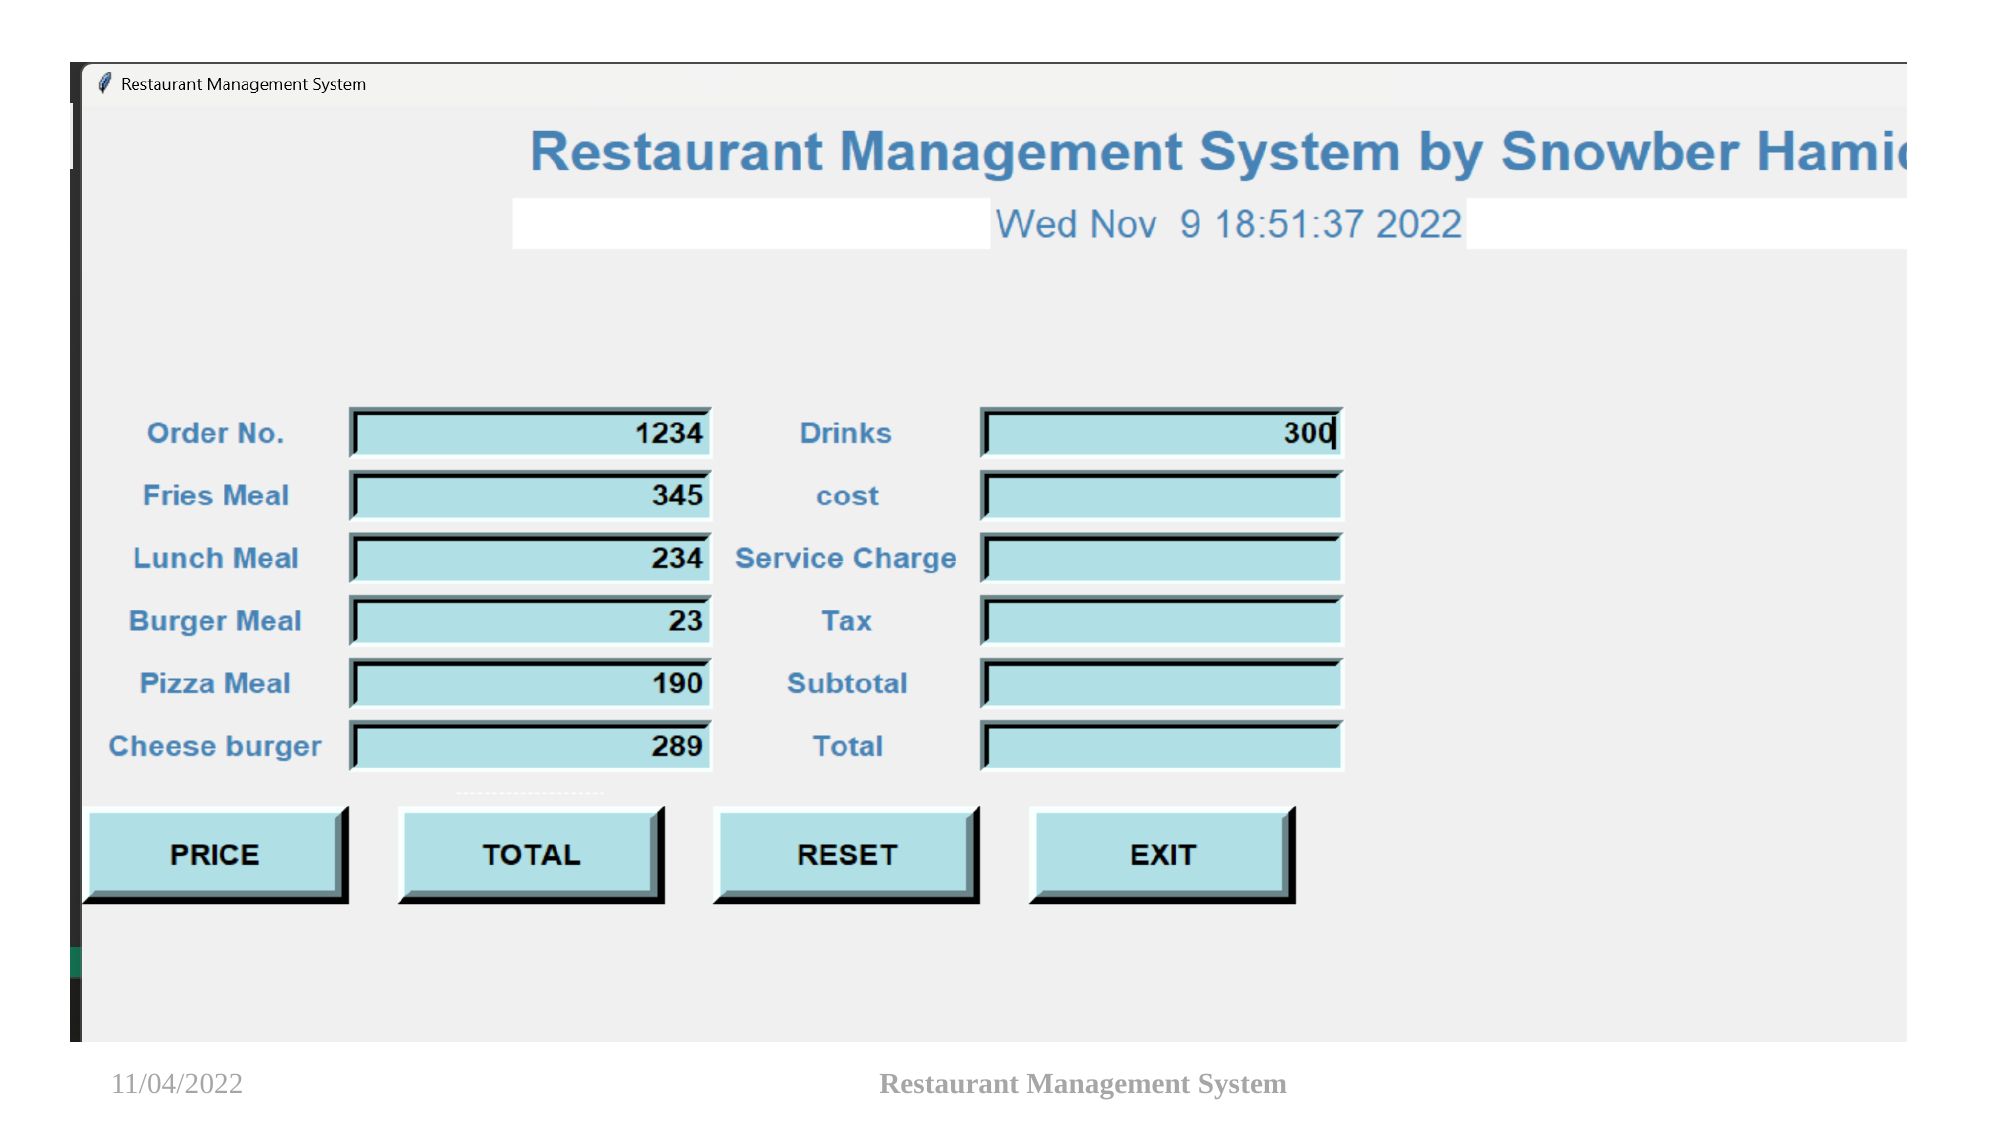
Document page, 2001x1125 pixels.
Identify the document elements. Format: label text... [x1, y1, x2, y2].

text_box Restaurant Management System [864, 1056, 1448, 1125]
text_box 11/04/2022 [96, 1056, 460, 1125]
picture [70, 62, 1907, 1042]
